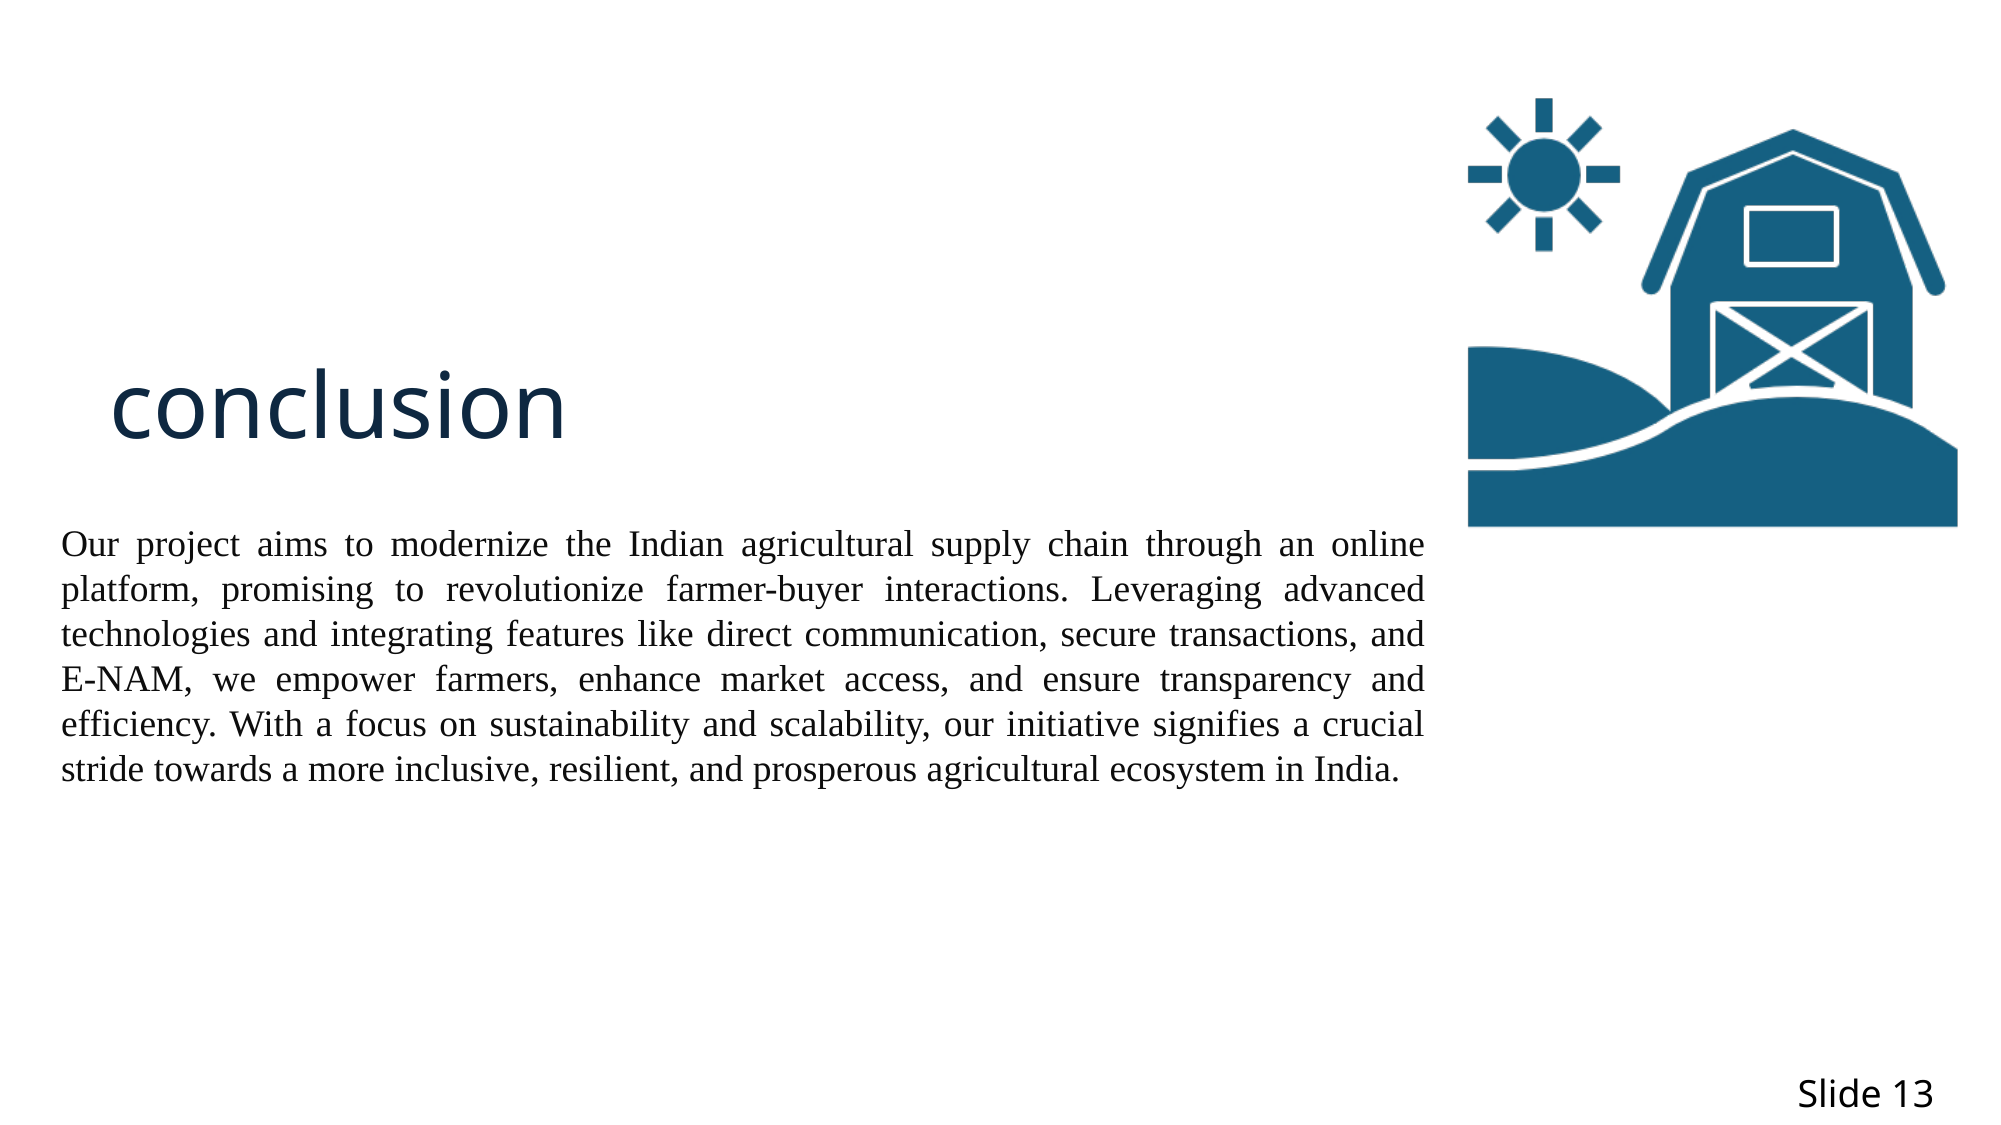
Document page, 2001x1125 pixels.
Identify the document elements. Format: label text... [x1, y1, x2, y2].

text_box Slide 13 [1782, 1062, 1989, 1125]
list Our project aims to modernize the Indian agricultural supply chain through an online platform, promising to revolutionize farmer-buyer interactions. Leveraging advanced technologies and integrating features like direct communication, secure transactions, and E-NAM, we empower farmers, enhance market access, and ensure transparency and efficiency. With a focus on sustainability and scalability, our initiative signifies a crucial stride towards a more inclusive, resilient, and prosperous agricultural ecosystem in India. [46, 510, 1443, 980]
picture [1442, 45, 1984, 586]
title conclusion [94, 224, 1105, 510]
